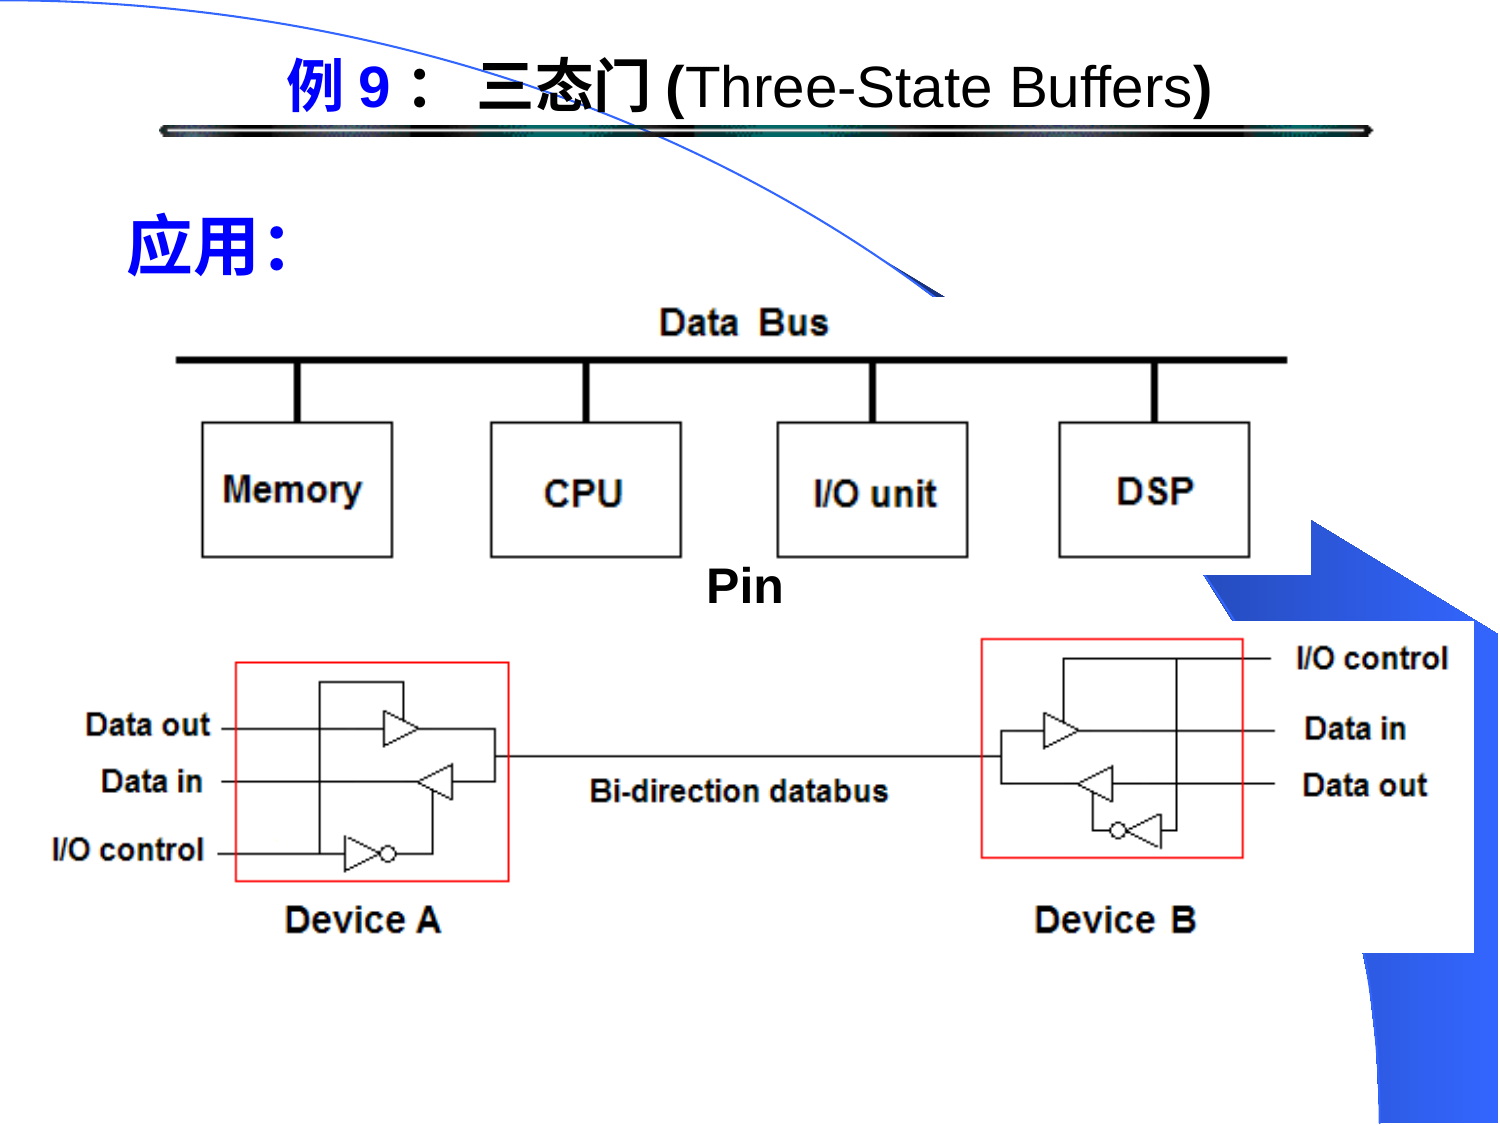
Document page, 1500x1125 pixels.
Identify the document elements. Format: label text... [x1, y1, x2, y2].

text_box 例9： 三态门(Three-State Buffers) [0, 42, 1500, 127]
text_box 应用： [112, 196, 597, 291]
picture [135, 296, 1312, 575]
text_box Pin [691, 583, 799, 619]
picture [159, 125, 1377, 138]
picture [29, 621, 1474, 953]
